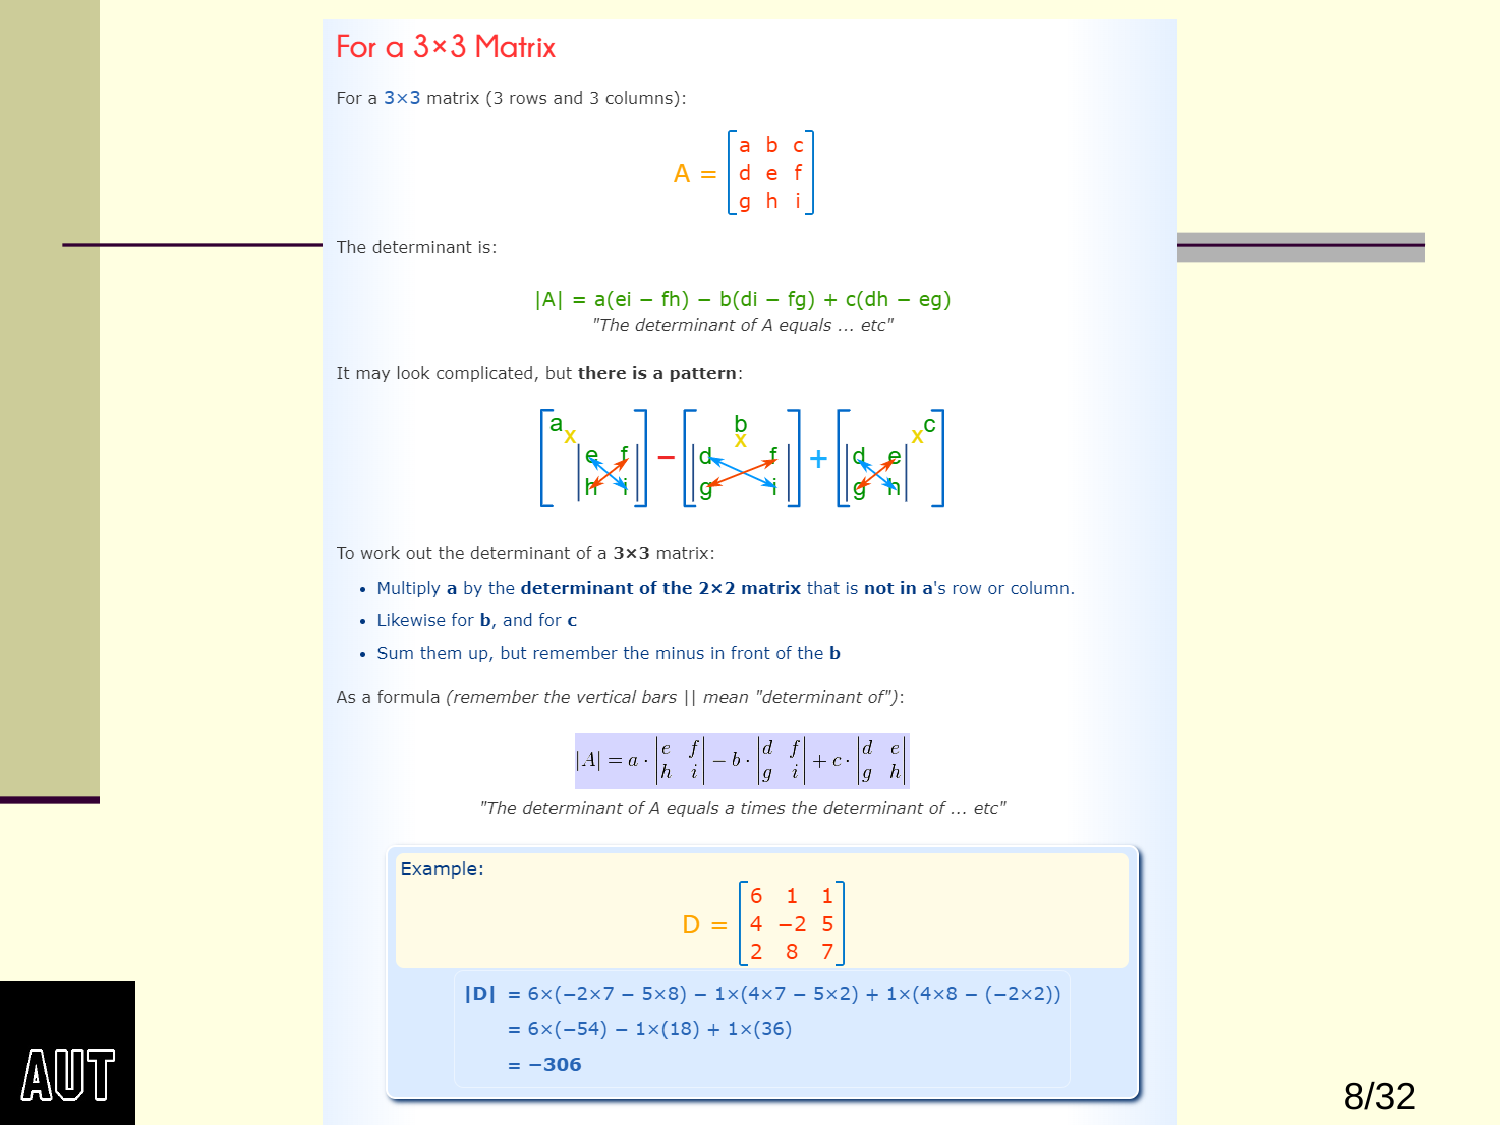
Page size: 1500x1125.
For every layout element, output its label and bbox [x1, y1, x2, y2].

picture [323, 18, 1177, 1125]
picture [0, 981, 135, 1125]
